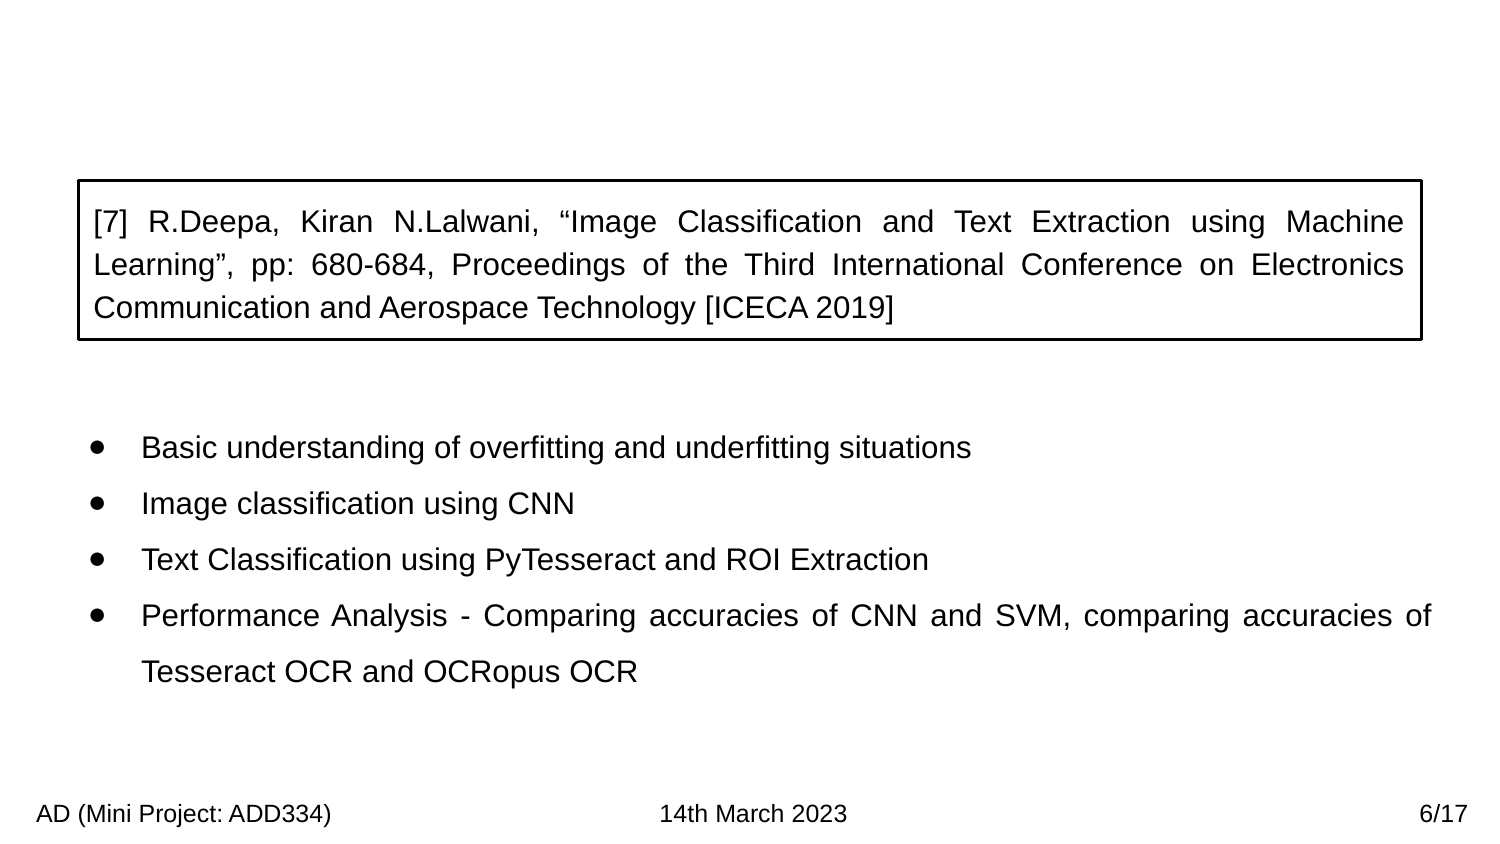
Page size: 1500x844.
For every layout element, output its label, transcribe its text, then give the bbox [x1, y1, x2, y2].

text_box AD (Mini Project: ADD334) 14th March 2023 6/17 [0, 782, 1500, 843]
text_box [7] R.Deepa, Kiran N.Lalwani, “Image Classification and Text Extraction using Machine Learning”, pp: 680-684, Proceedings of the Third International Conference on Electronics Communication and Aerospace Technology [ICECA 2019] [78, 180, 1422, 340]
list Basic understanding of overfitting and underfitting situations Image classification using CNN Text Classification using PyTesseract and ROI Extraction Performance Analysis - Comparing accuracies of CNN and SVM, comparing accuracies of Tesseract OCR and OCRopus OCR [51, 194, 1449, 756]
